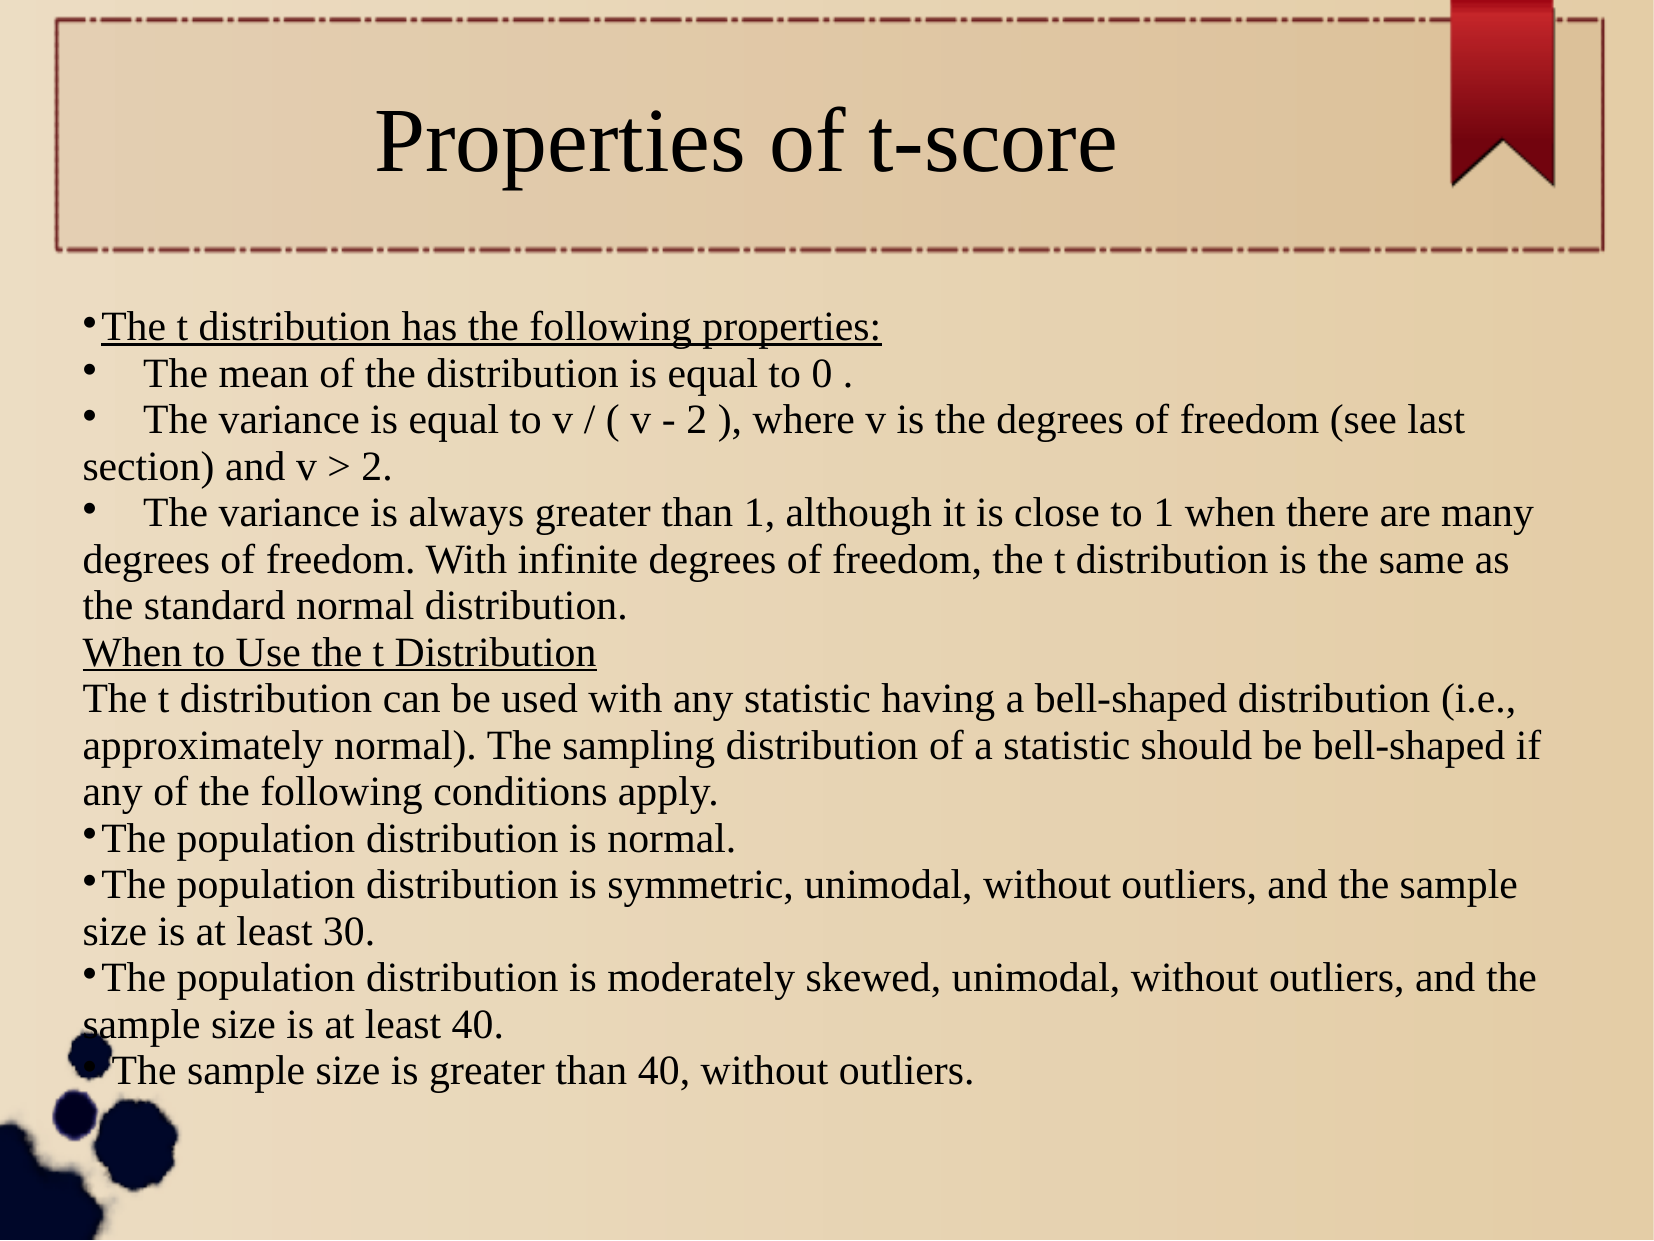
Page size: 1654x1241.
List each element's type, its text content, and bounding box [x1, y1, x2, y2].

text_box Properties of t-score [82, 47, 1412, 229]
text_box The t distribution has the following properties: The mean of the distribution is equal to 0 . The variance is equal to v / ( v - 2 ), where v is the degrees of freedom (see last section) and v > 2. The variance is always greater than 1, although it is close to 1 when there are many degrees of freedom. With infinite degrees of freedom, the t distribution is the same as the standard normal distribution. When to Use the t Distribution The t distribution can be used with any statistic having a bell-shaped distribution (i.e., approximately normal). The sampling distribution of a statistic should be bell-shaped if any of the following conditions apply. The population distribution is normal. The population distribution is symmetric, unimodal, without outliers, and the sample size is at least 30. The population distribution is moderately skewed, unimodal, without outliers, and the sample size is at least 40. The sample size is greater than 40, without outliers. [82, 299, 1571, 1146]
picture [0, 0, 1654, 1240]
